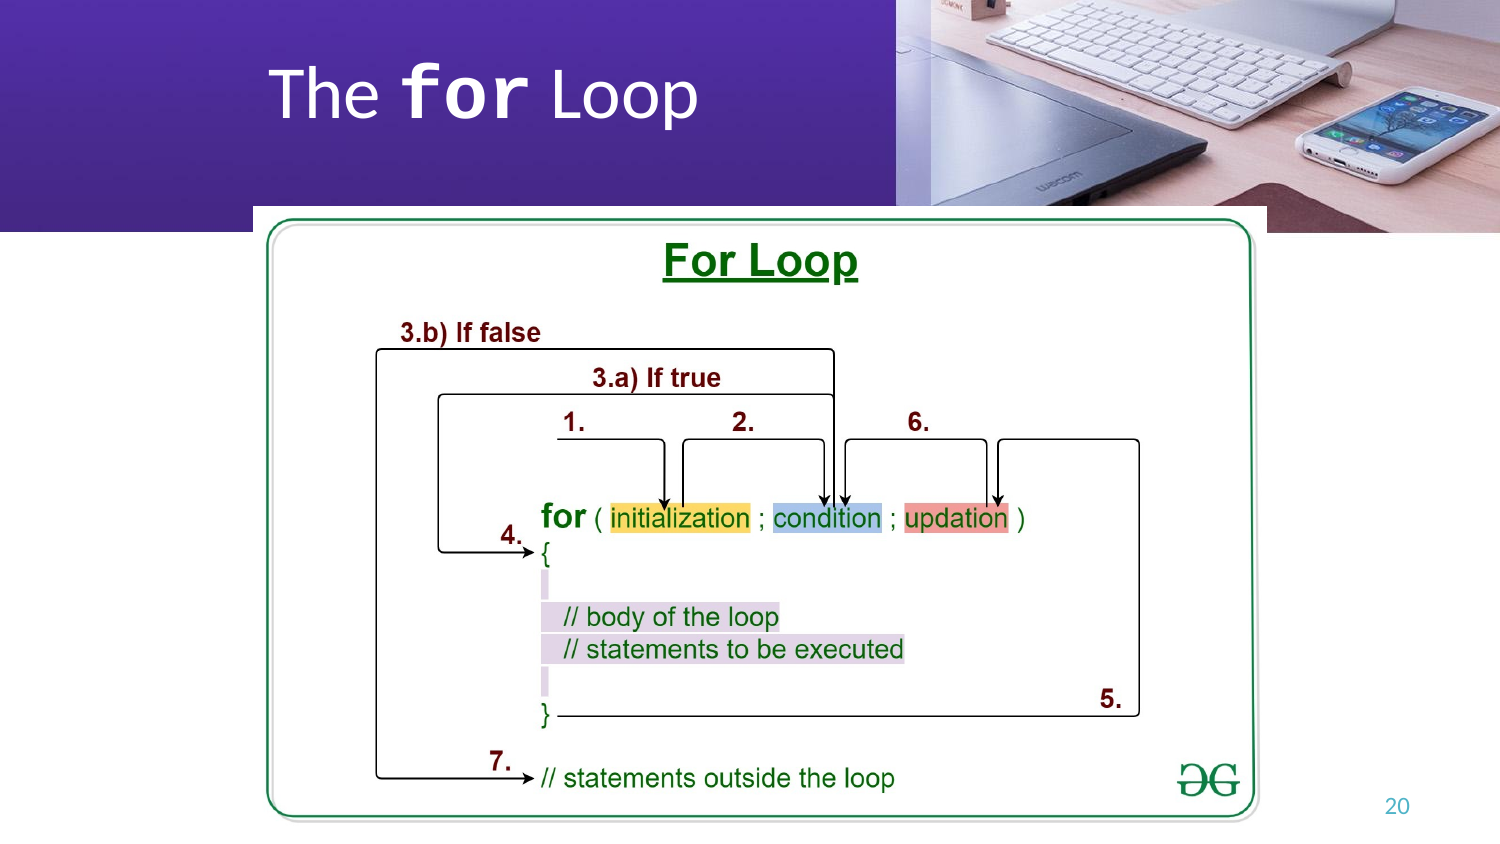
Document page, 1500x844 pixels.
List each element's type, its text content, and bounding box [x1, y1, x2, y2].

slide_number 20 [1271, 782, 1425, 827]
picture [0, 0, 1500, 844]
title The for Loop [253, 18, 1266, 160]
